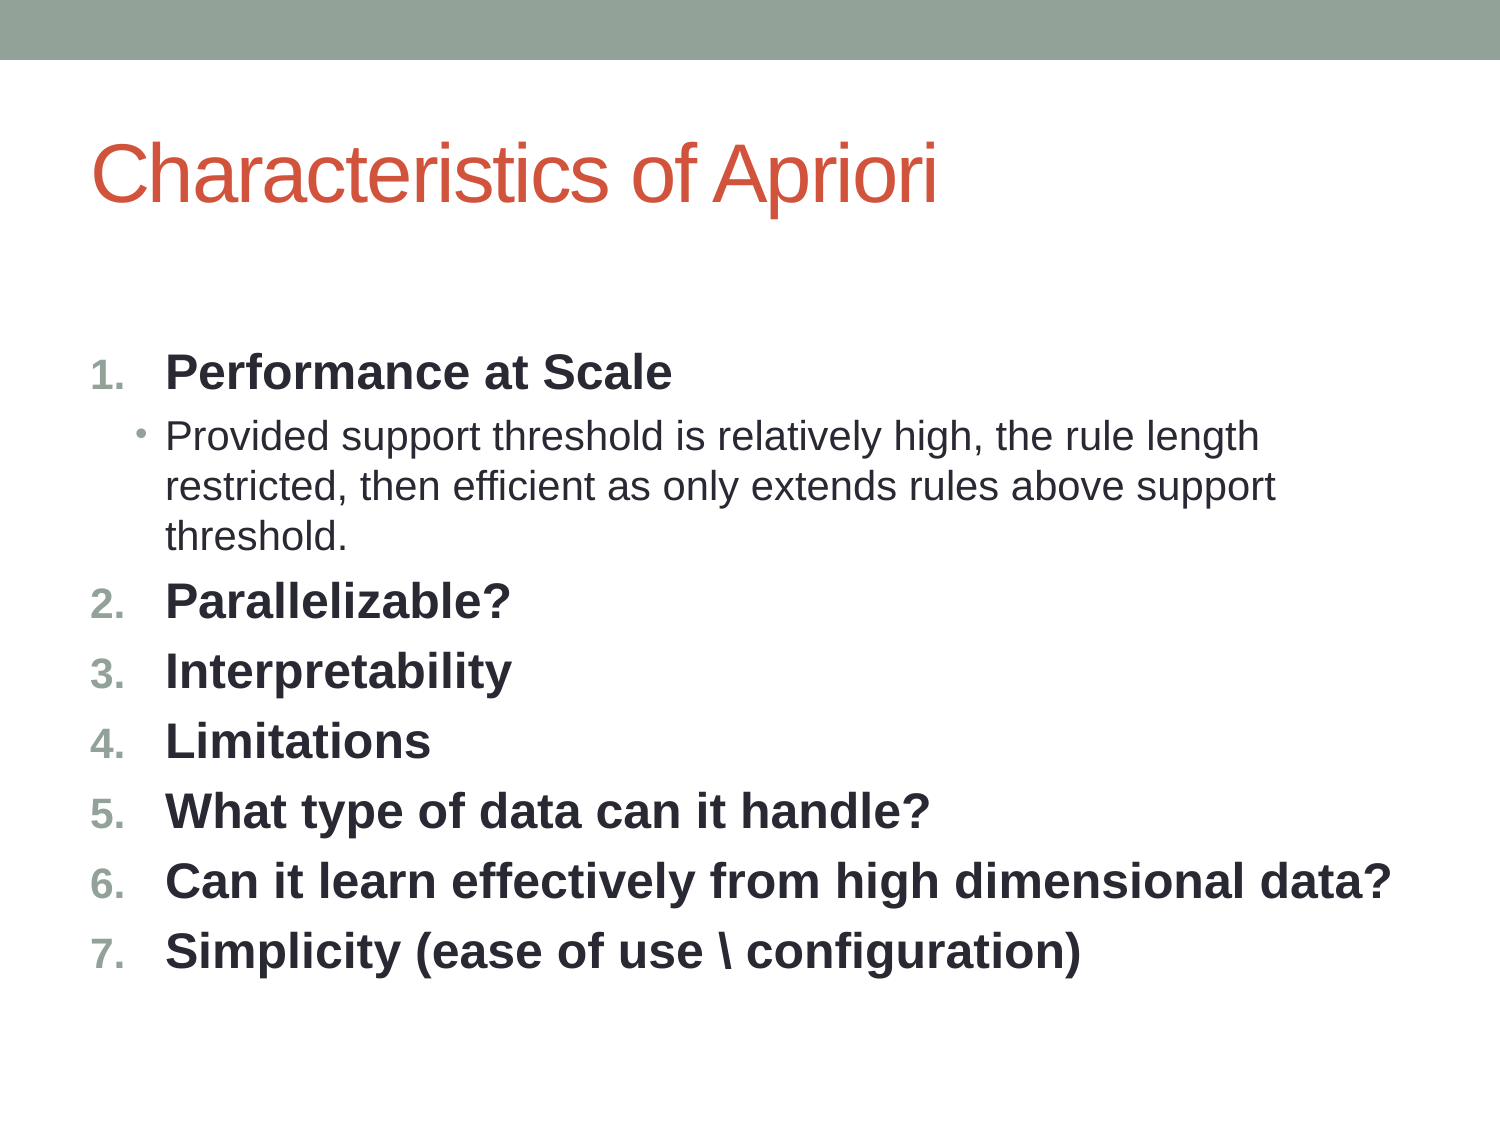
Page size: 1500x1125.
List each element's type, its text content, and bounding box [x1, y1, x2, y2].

title Characteristics of Apriori [75, 87, 1425, 250]
list Performance at Scale Provided support threshold is relatively high, the rule length restricted, then efficient as only extends rules above support threshold. Parallelizable? Interpretability Limitations What type of data can it handle? Can it learn effectively from high dimensional data? Simplicity (ease of use \ configuration) [75, 262, 1425, 1053]
